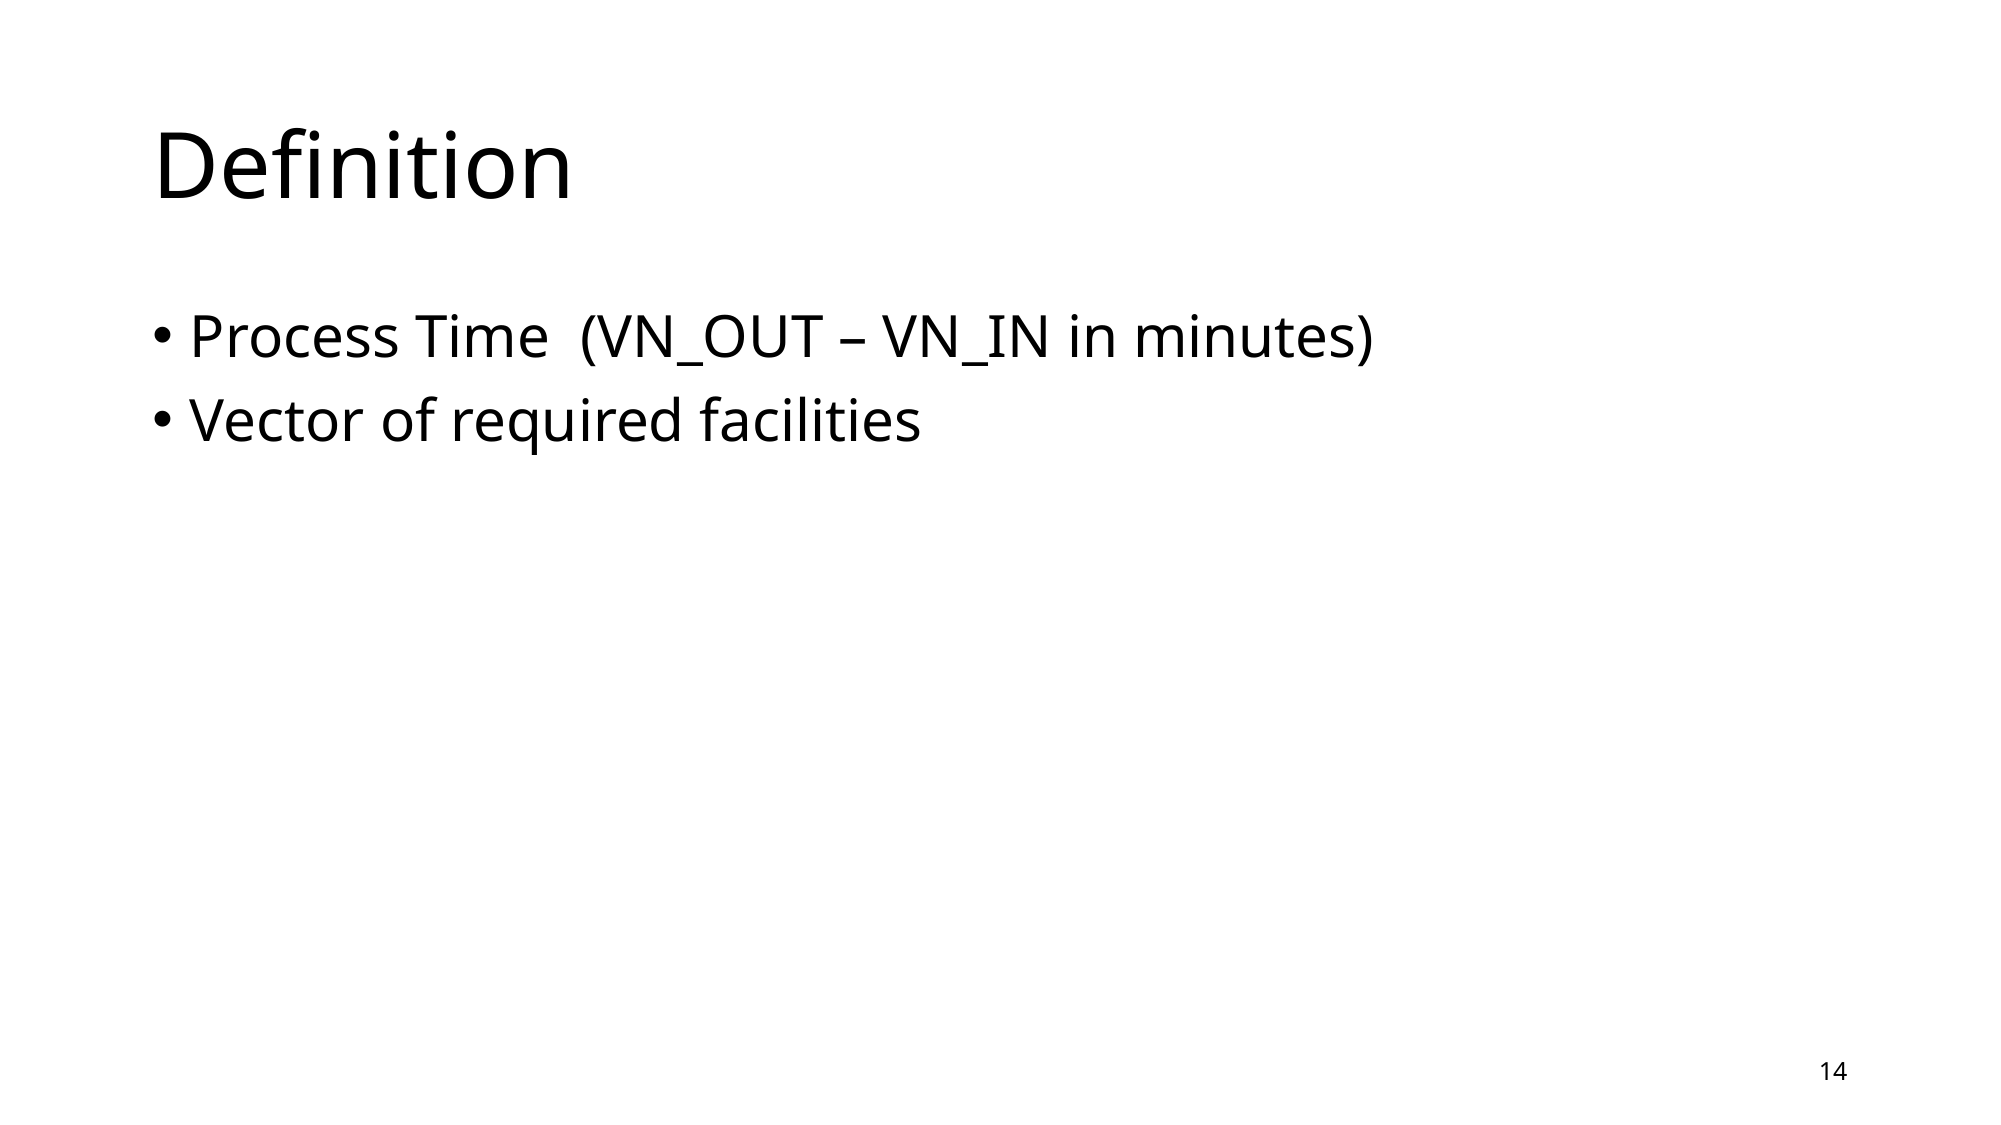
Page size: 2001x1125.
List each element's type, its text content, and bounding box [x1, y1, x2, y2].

title Definition [137, 59, 1863, 278]
slide_number 14 [1412, 1042, 1863, 1103]
